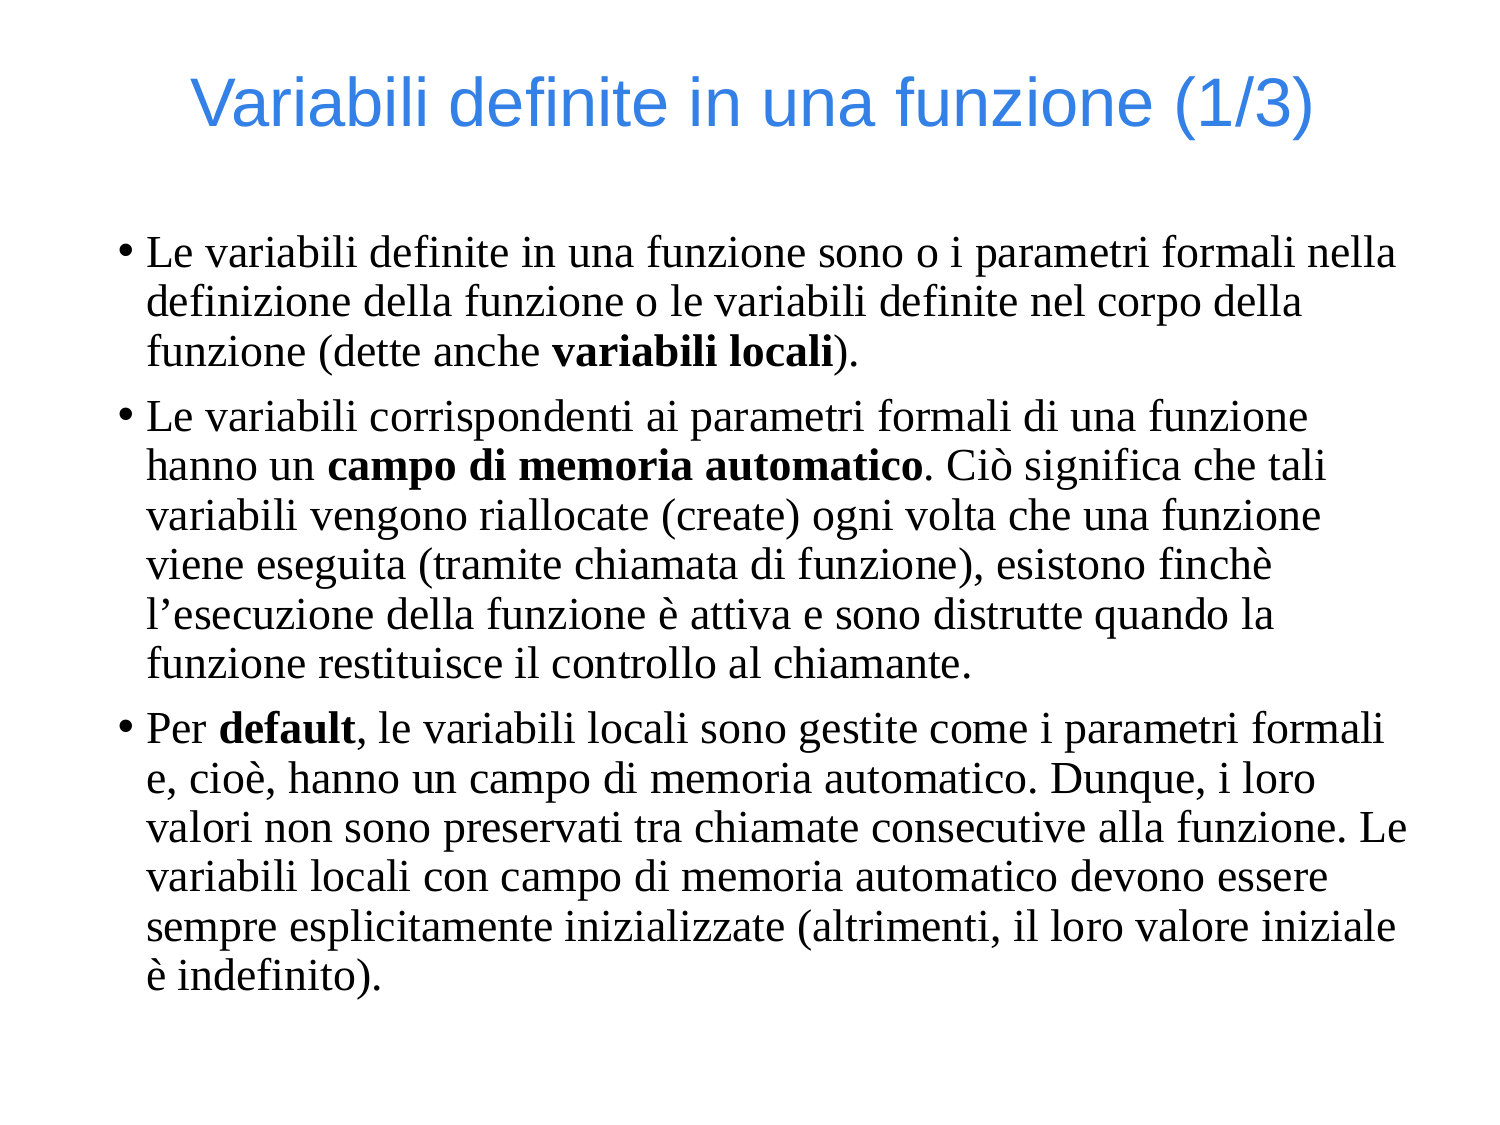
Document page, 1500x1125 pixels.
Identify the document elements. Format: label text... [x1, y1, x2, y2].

text_box Le variabili definite in una funzione sono o i parametri formali nella definizione della funzione o le variabili definite nel corpo della funzione (dette anche variabili locali). Le variabili corrispondenti ai parametri formali di una funzione hanno un campo di memoria automatico. Ciò significa che tali variabili vengono riallocate (create) ogni volta che una funzione viene eseguita (tramite chiamata di funzione), esistono finchè l’esecuzione della funzione è attiva e sono distrutte quando la funzione restituisce il controllo al chiamante. Per default, le variabili locali sono gestite come i parametri formali e, cioè, hanno un campo di memoria automatico. Dunque, i loro valori non sono preservati tra chiamate consecutive alla funzione. Le variabili locali con campo di memoria automatico devono essere sempre esplicitamente inizializzate (altrimenti, il loro valore iniziale è indefinito). [103, 149, 1438, 963]
text_box Variabili definite in una funzione (1/3) [50, 59, 1438, 163]
